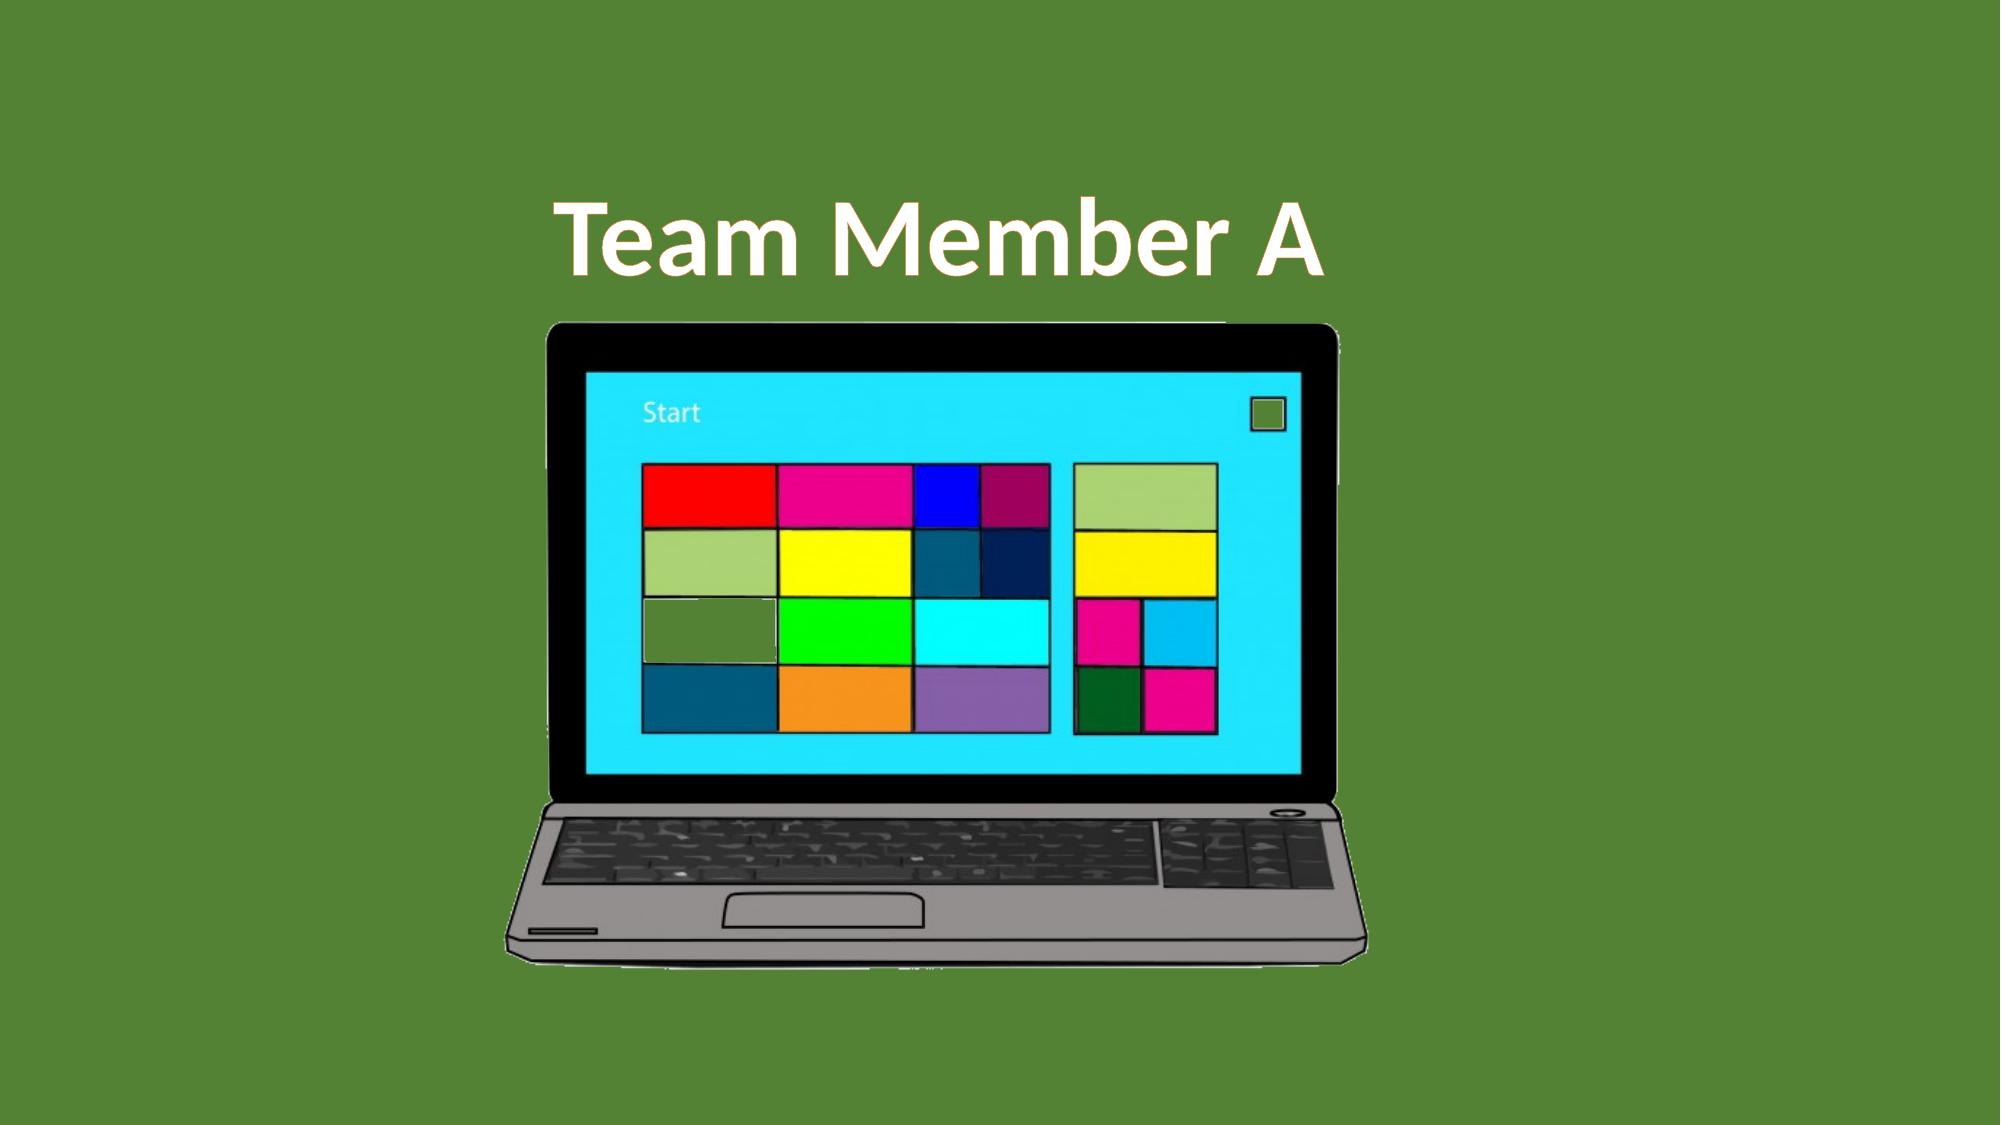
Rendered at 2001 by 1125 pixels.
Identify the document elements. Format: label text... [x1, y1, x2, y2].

picture [492, 306, 1386, 977]
text_box Team Member A [537, 155, 1341, 306]
